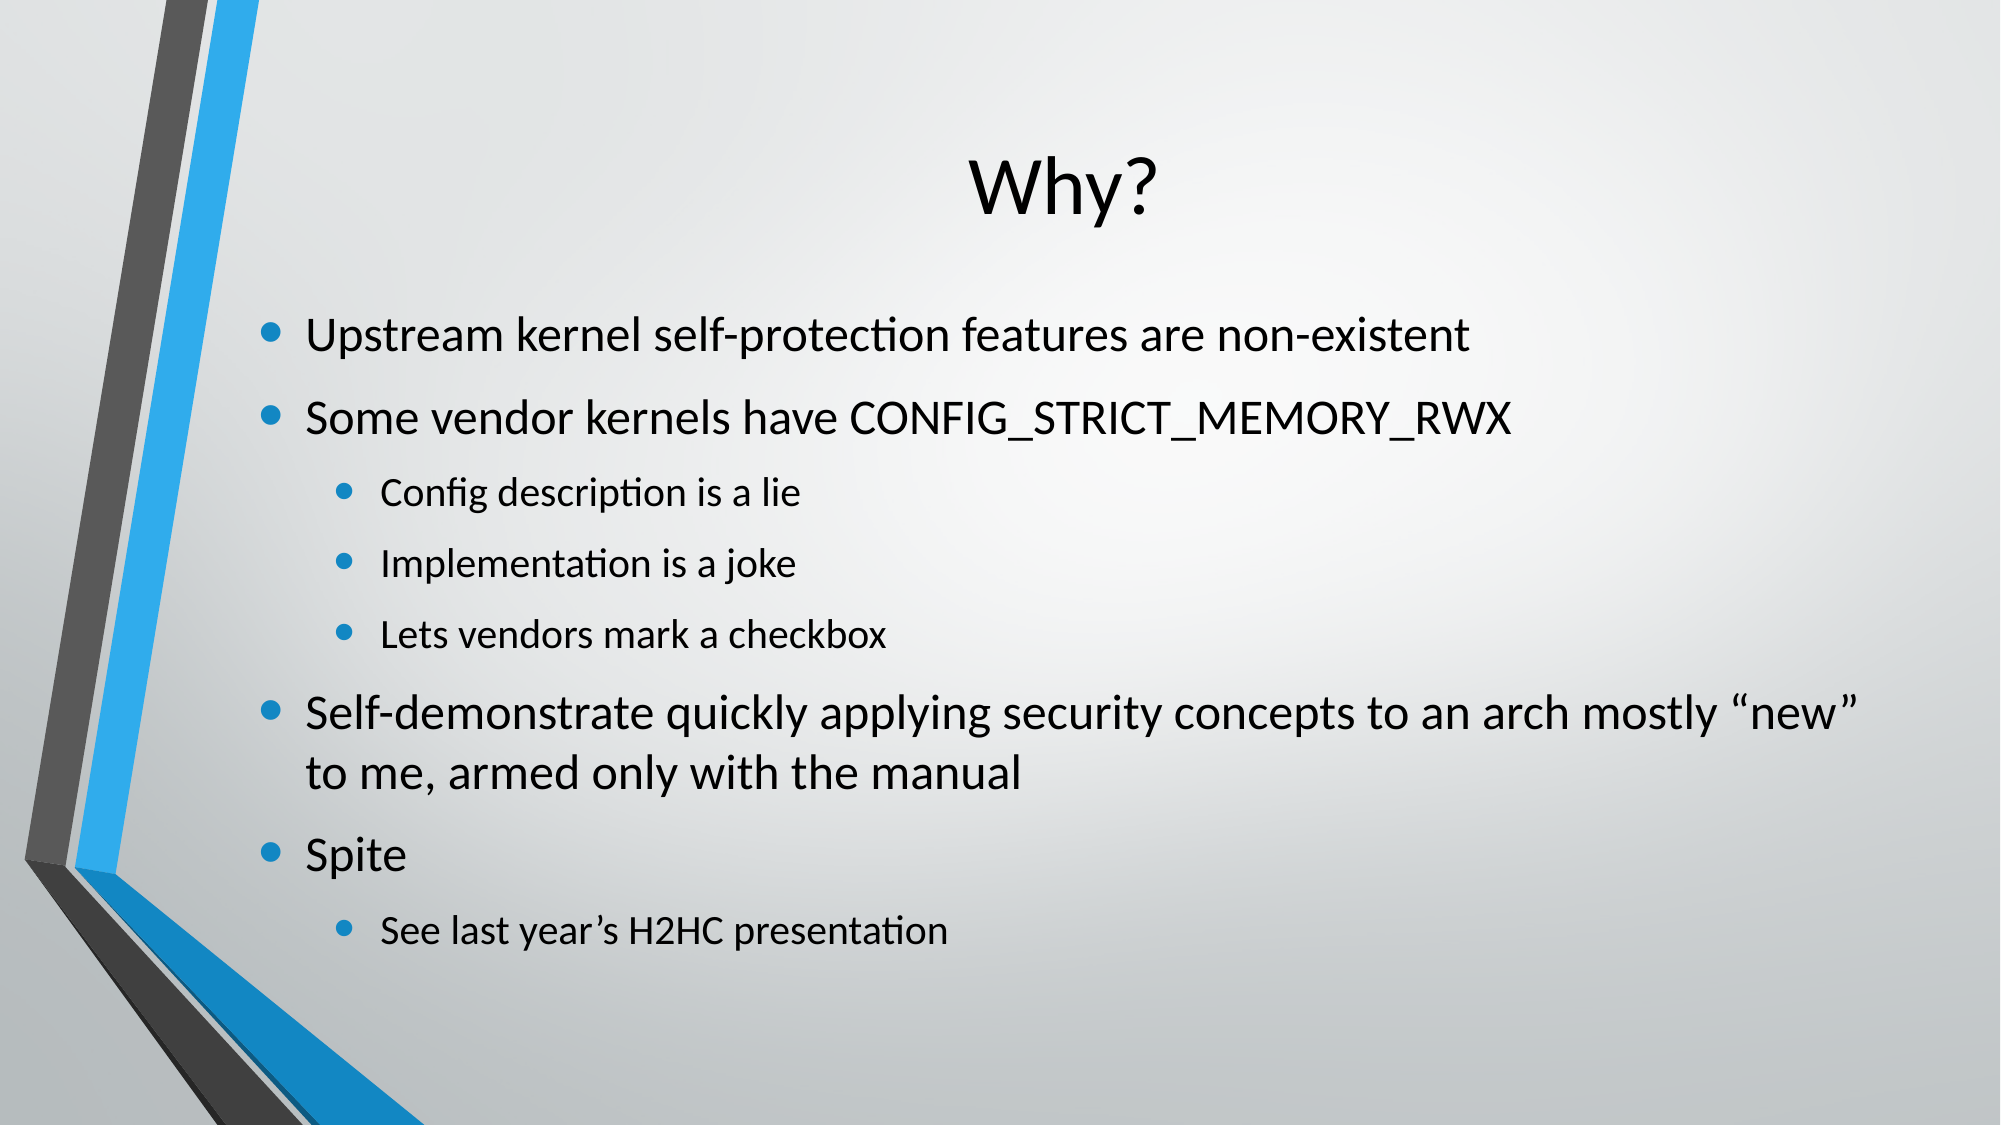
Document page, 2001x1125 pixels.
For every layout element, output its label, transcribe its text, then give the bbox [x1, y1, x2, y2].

title Why? [243, 112, 1887, 251]
list Upstream kernel self-protection features are non-existent Some vendor kernels have CONFIG_STRICT_MEMORY_RWX Config description is a lie Implementation is a joke Lets vendors mark a checkbox Self-demonstrate quickly applying security concepts to an arch mostly “new” to me, armed only with the manual Spite See last year’s H2HC presentation [243, 276, 1887, 979]
